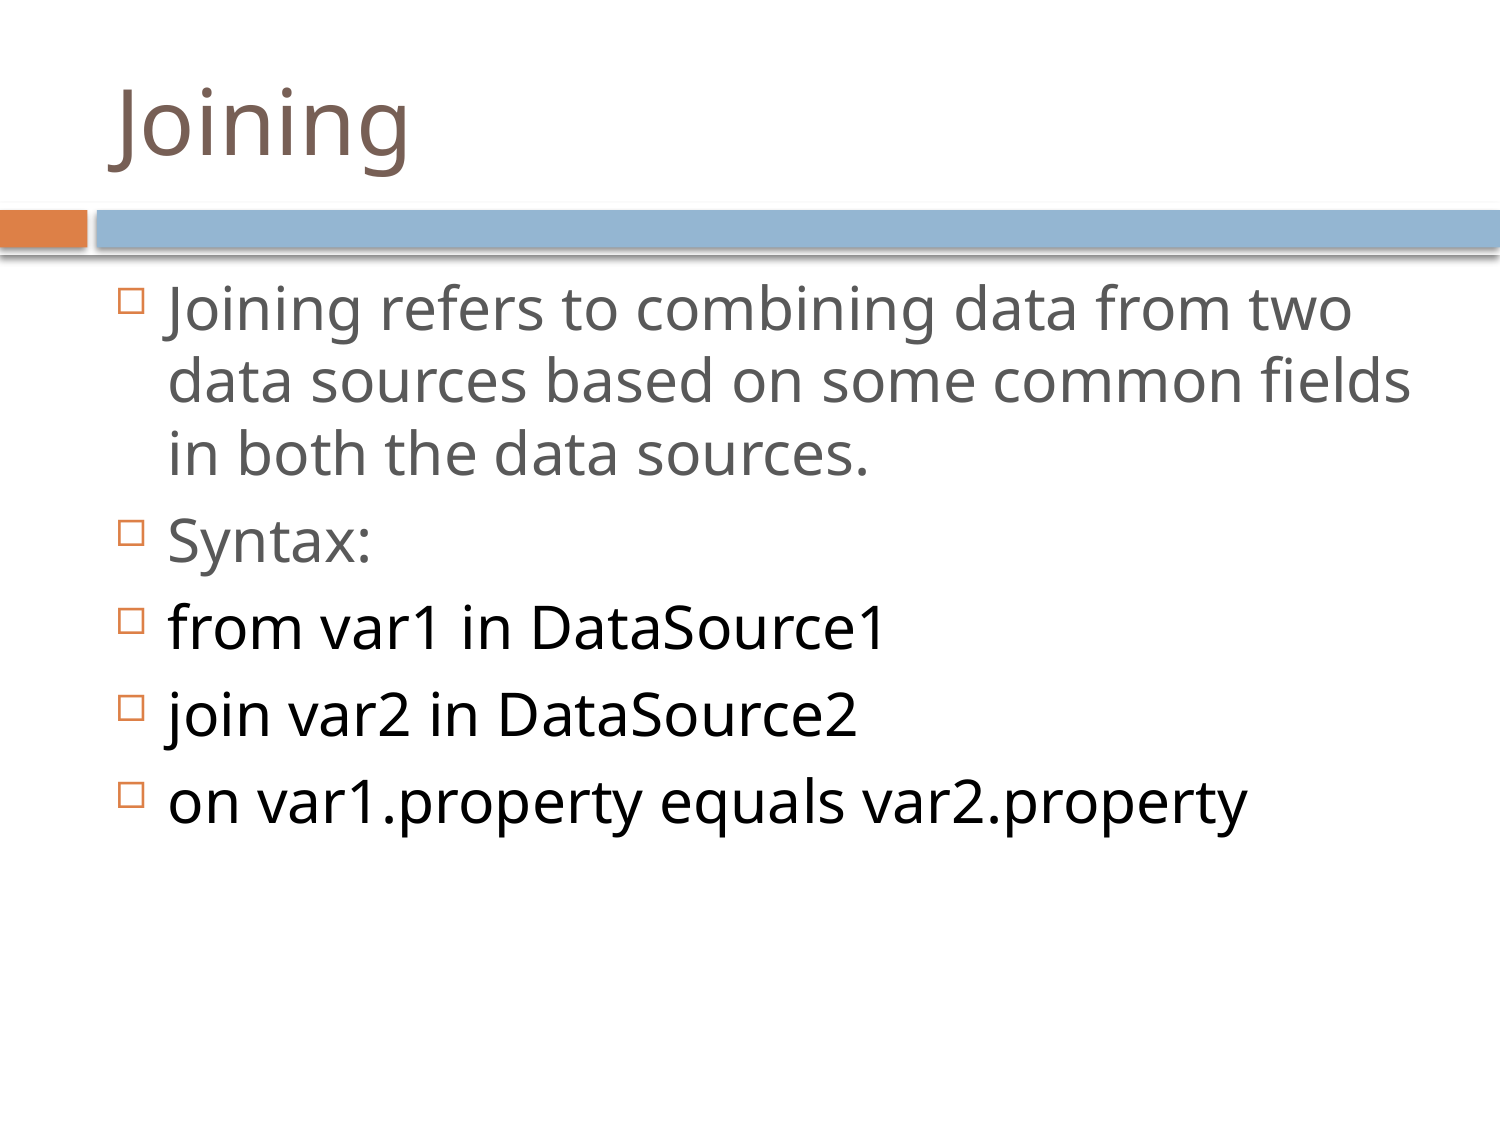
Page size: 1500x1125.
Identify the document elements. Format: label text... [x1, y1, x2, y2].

title Joining [100, 37, 1438, 200]
list Joining refers to combining data from two data sources based on some common fields in both the data sources. Syntax: from var1 in DataSource1 join var2 in DataSource2 on var1.property equals var2.property [100, 262, 1438, 1000]
